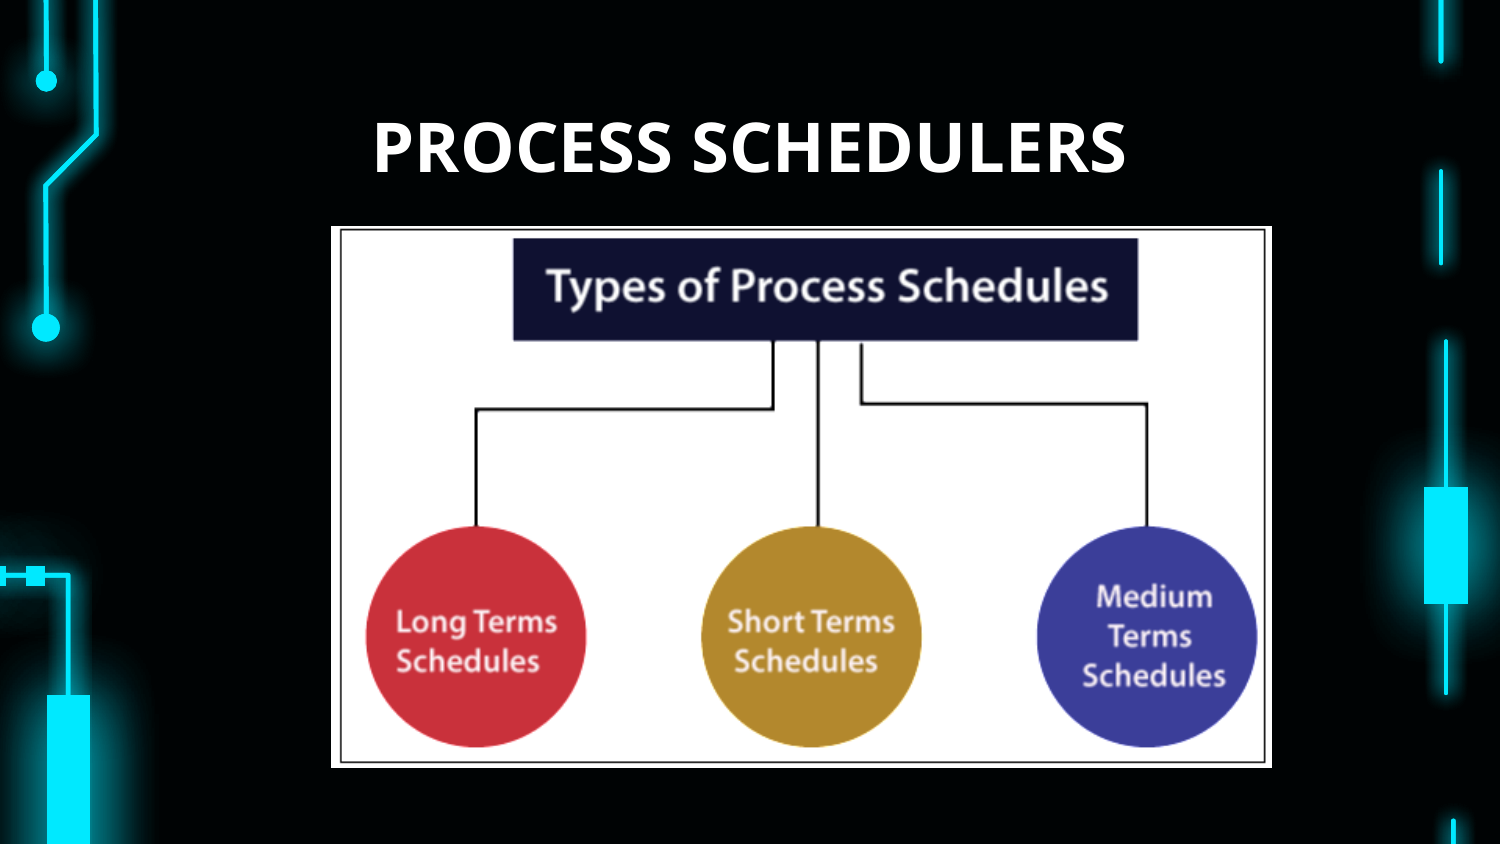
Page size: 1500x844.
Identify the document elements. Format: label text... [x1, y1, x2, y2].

title PROCESS SCHEDULERS [116, 88, 1383, 167]
picture [331, 226, 1273, 768]
